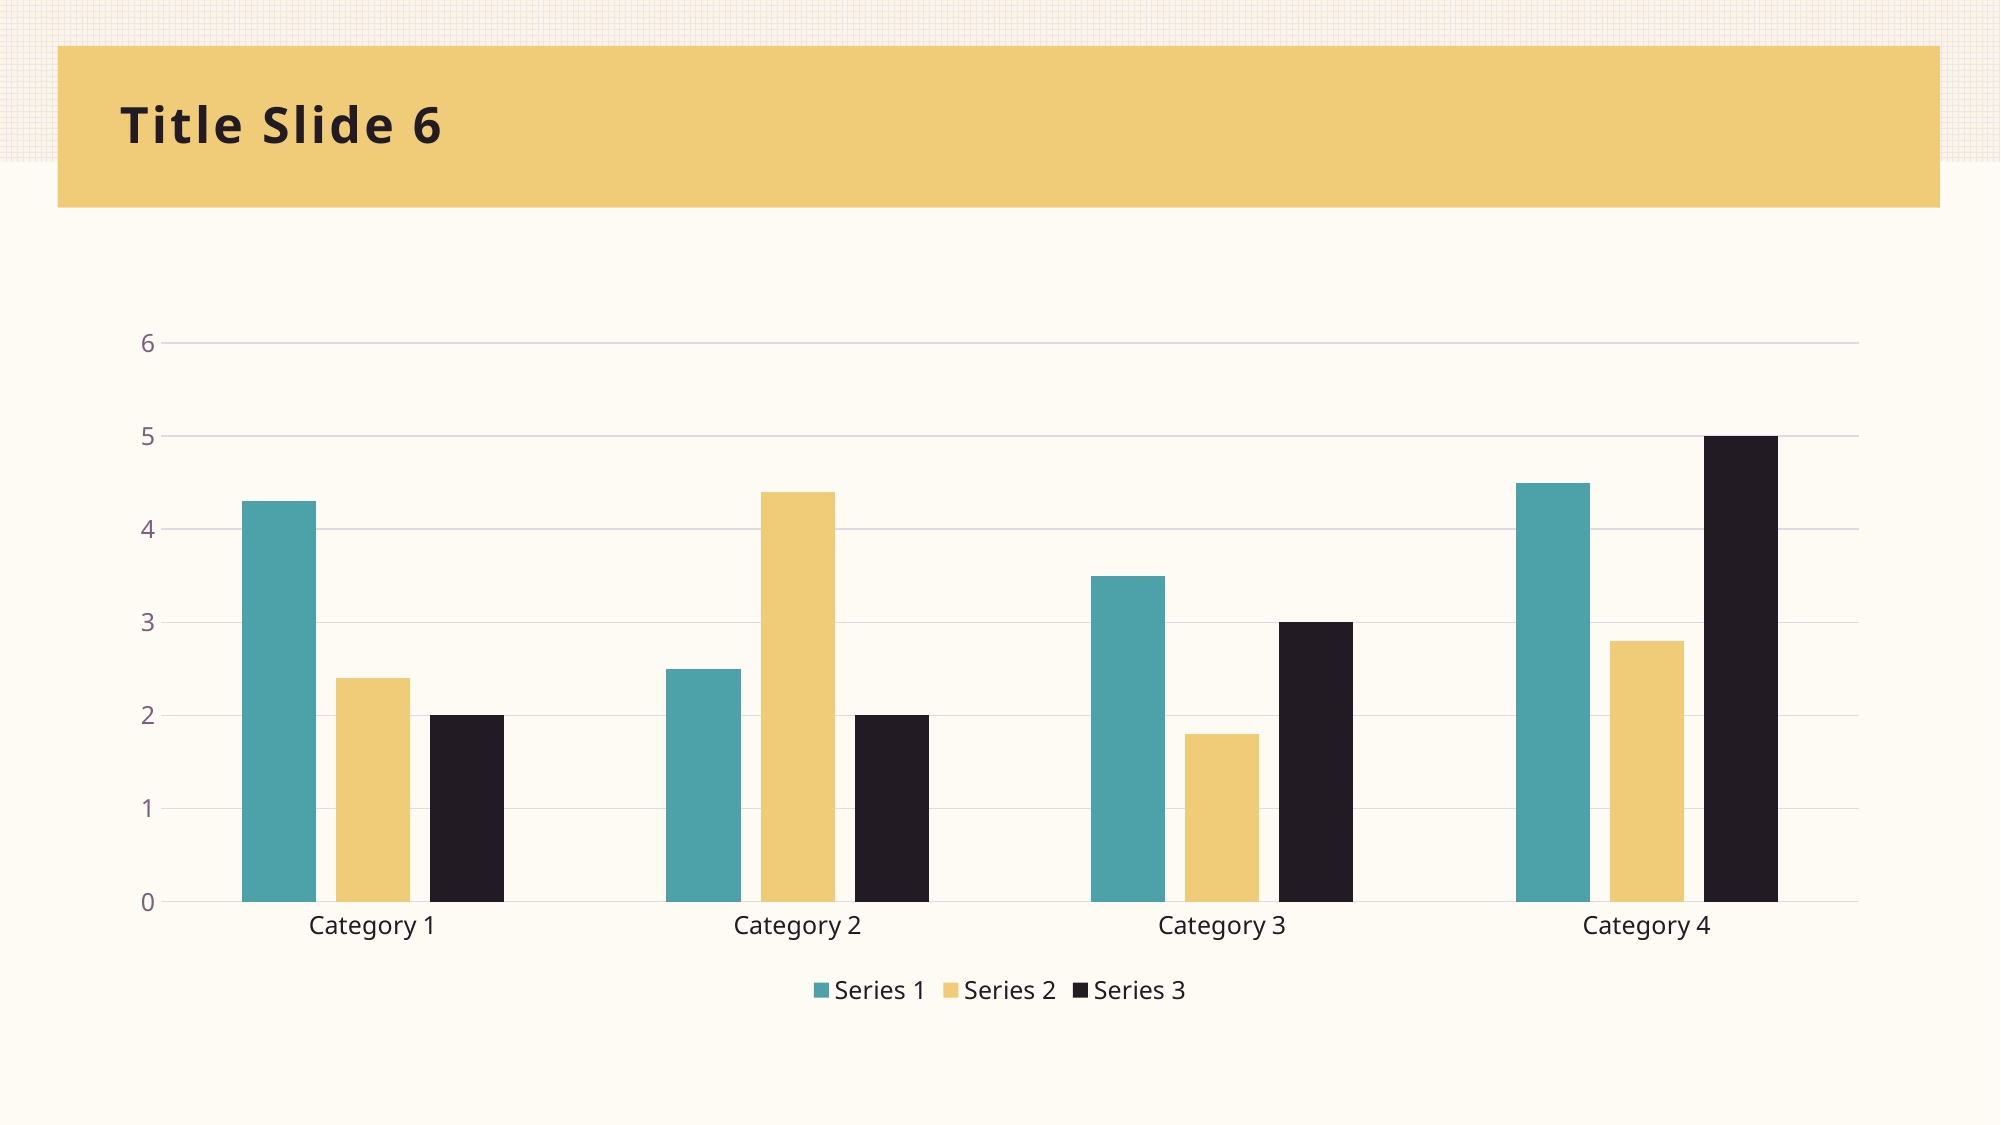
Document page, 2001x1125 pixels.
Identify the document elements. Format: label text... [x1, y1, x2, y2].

chart [104, 311, 1895, 1014]
title Title Slide 6 [104, 79, 1894, 176]
